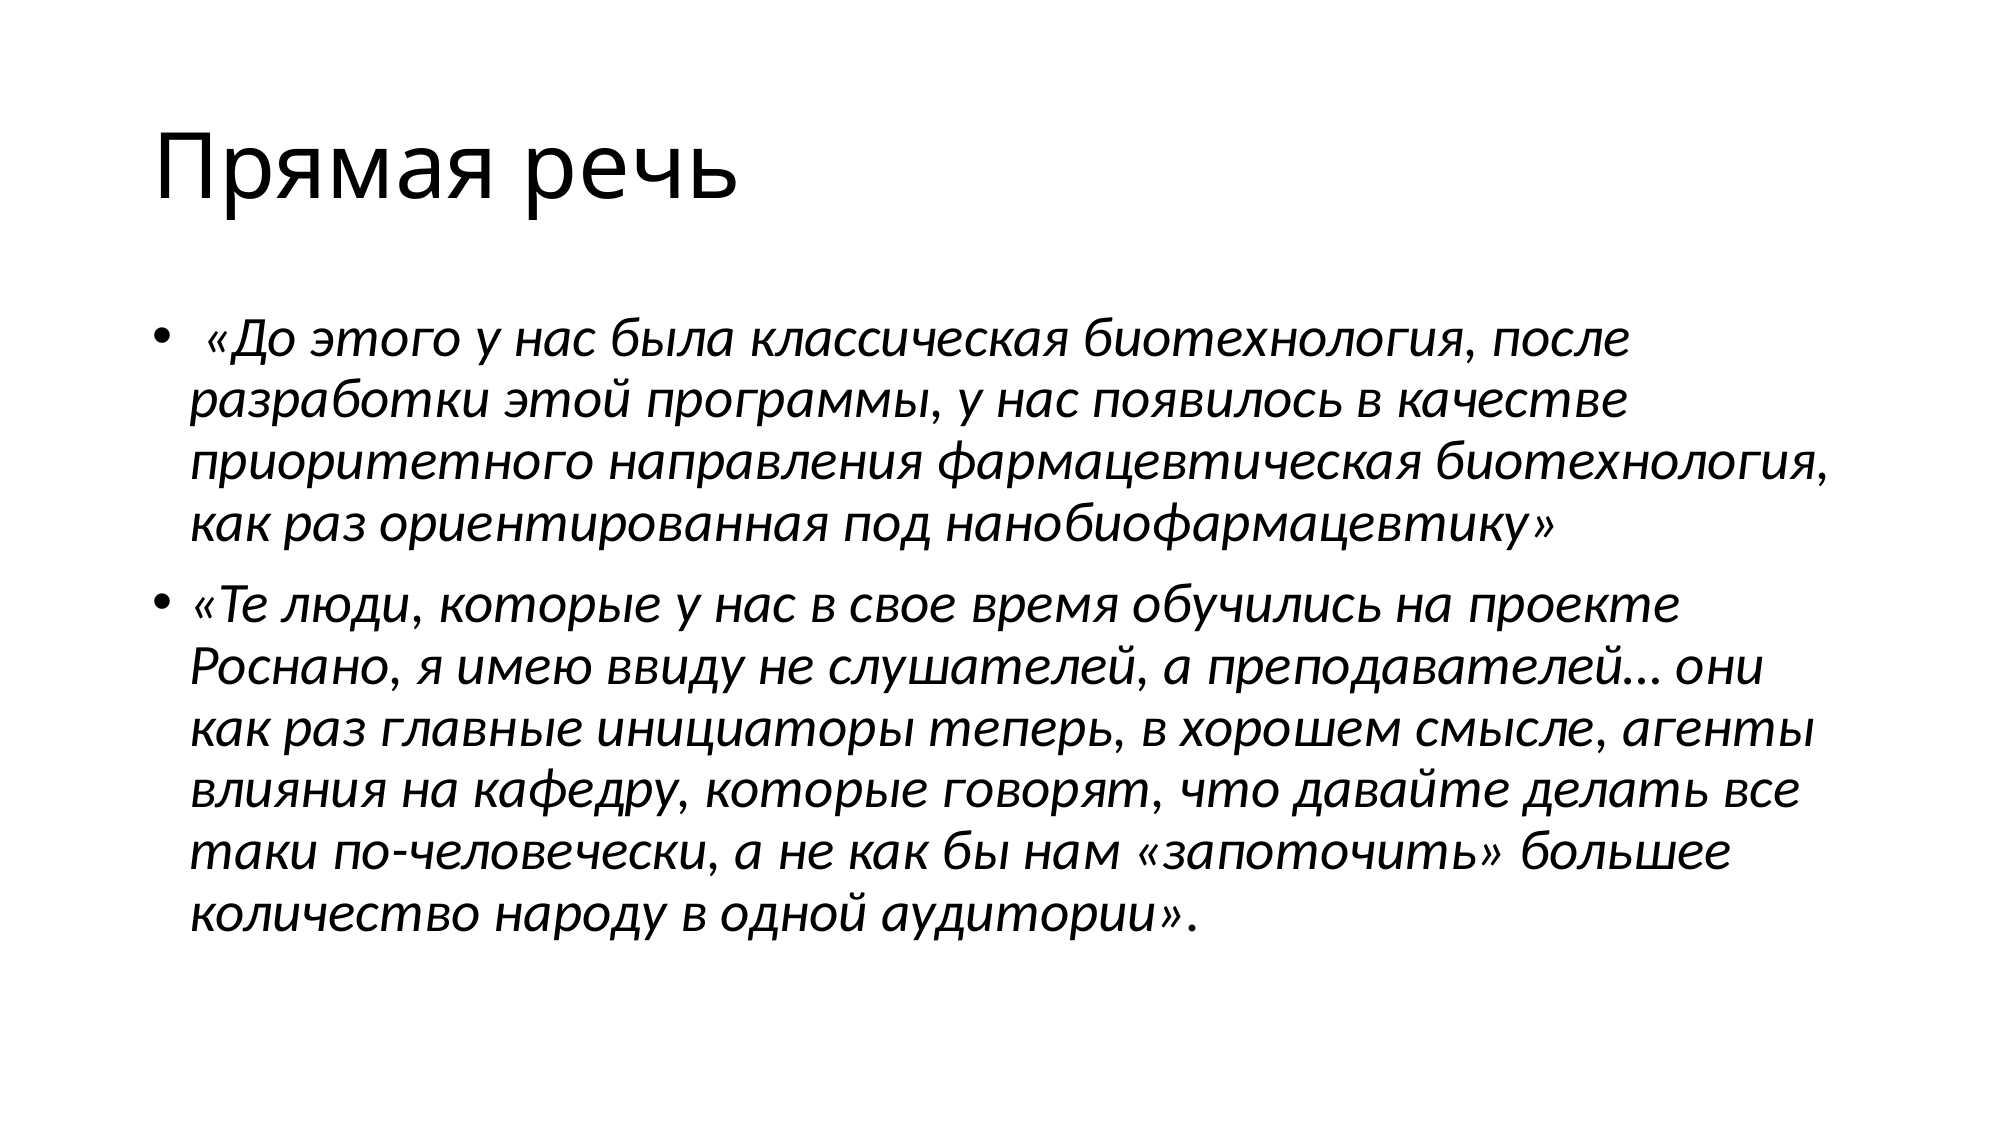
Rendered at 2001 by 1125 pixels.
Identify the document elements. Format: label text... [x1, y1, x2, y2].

list «До этого у нас была классическая биотехнология, после разработки этой программы, у нас появилось в качестве приоритетного направления фармацевтическая биотехнология, как раз ориентированная под нанобиофармацевтику» «Те люди, которые у нас в свое время обучились на проекте Роснано, я имею ввиду не слушателей, а преподавателей… они как раз главные инициаторы теперь, в хорошем смысле, агенты влияния на кафедру, которые говорят, что давайте делать все таки по-человечески, а не как бы нам «запоточить» большее количество народу в одной аудитории». [137, 299, 1863, 1014]
title Прямая речь [137, 59, 1863, 278]
